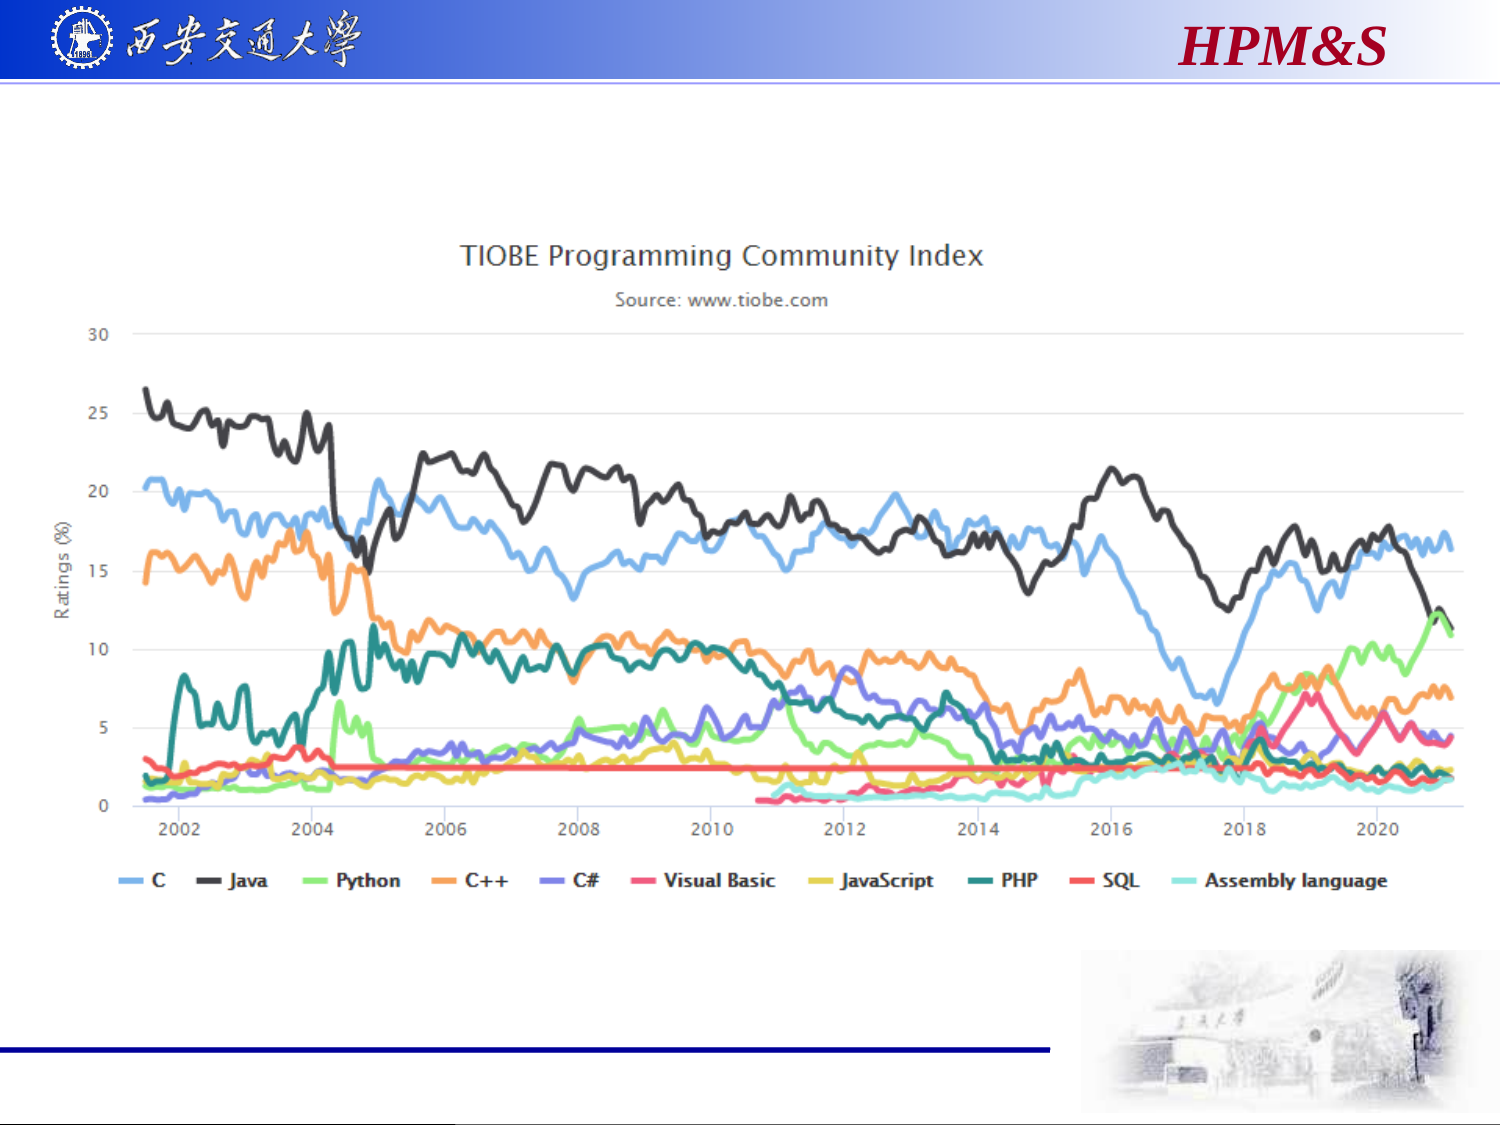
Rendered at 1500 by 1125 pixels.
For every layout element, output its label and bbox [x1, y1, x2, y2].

picture [50, 5, 113, 69]
picture [1081, 950, 1500, 1113]
picture [125, 10, 363, 67]
picture [14, 208, 1486, 917]
